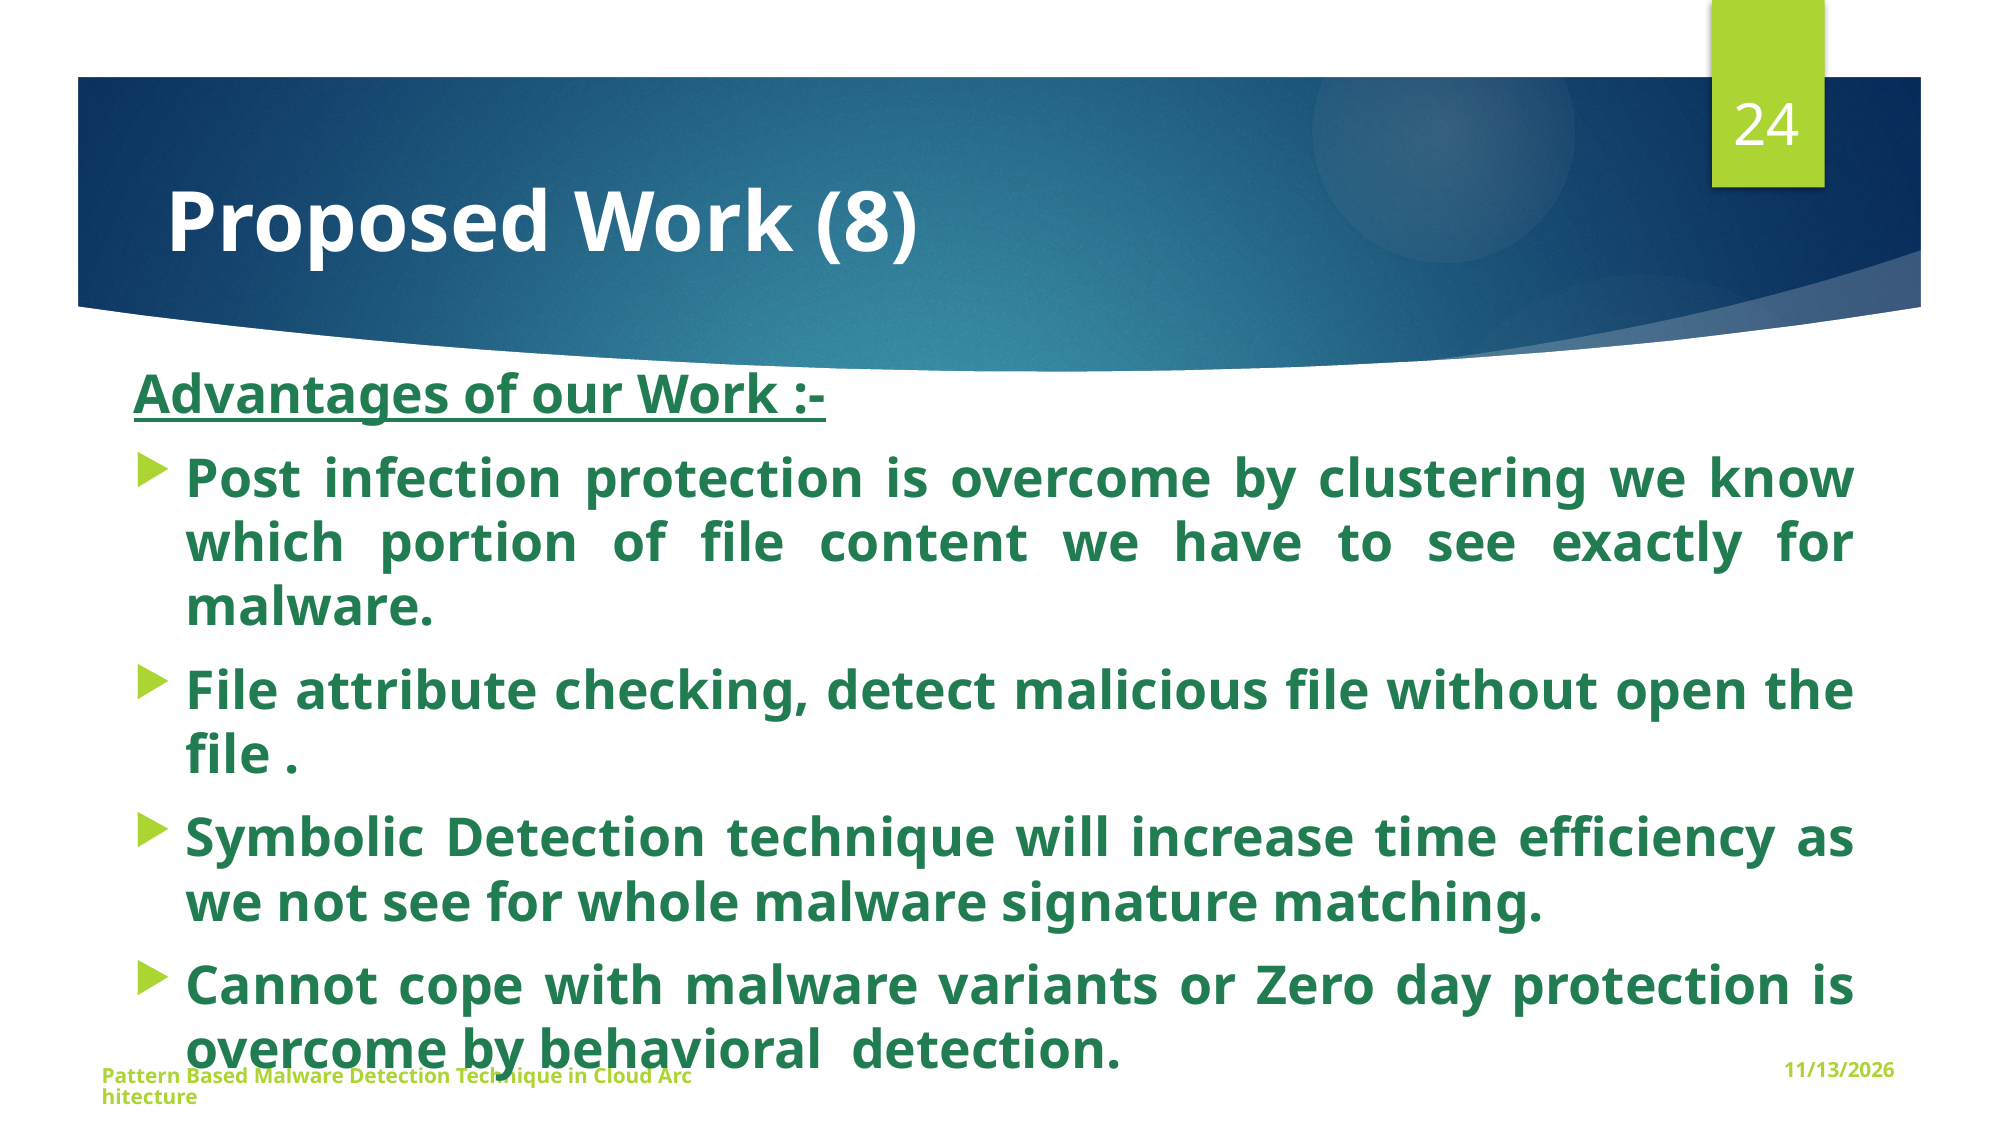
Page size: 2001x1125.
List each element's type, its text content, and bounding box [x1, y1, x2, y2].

title Proposed Work (8) [150, 159, 1691, 276]
slide_number 24 [1698, 48, 1836, 175]
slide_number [1747, 1048, 1910, 1099]
list Advantages of our Work :- Post infection protection is overcome by clustering we know which portion of file content we have to see exactly for malware. File attribute checking, detect malicious file without open the file . Symbolic Detection technique will increase time efficiency as we not see for whole malware signature matching. Cannot cope with malware variants or Zero day protection is overcome by behavioral detection. [119, 352, 1870, 1091]
footer Pattern Based Malware Detection Technique in Cloud Architecture [86, 1048, 720, 1099]
